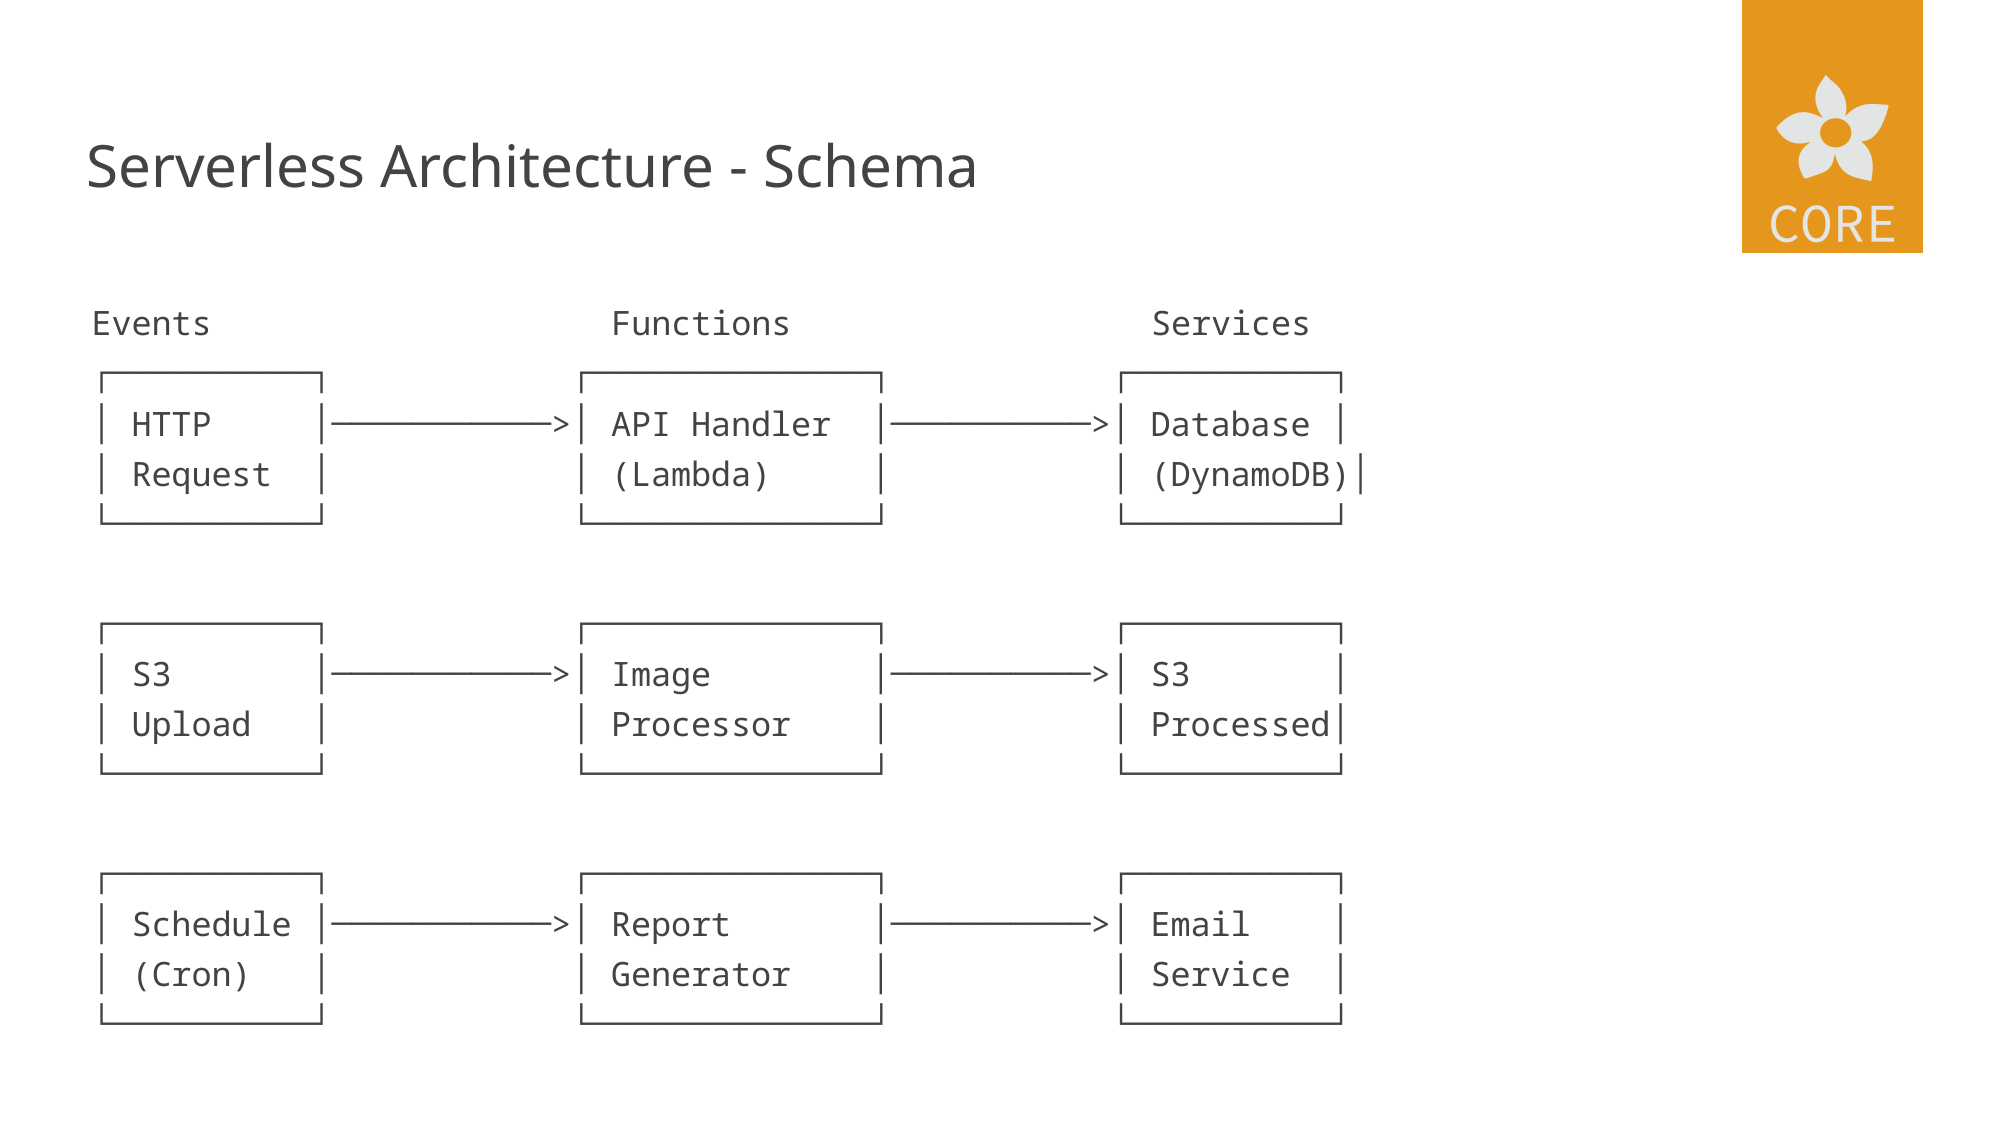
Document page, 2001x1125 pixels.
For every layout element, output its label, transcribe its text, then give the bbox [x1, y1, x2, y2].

title Serverless Architecture - Schema [71, 59, 1732, 278]
picture [1742, 0, 1923, 253]
list Events Functions Services ┌──────────┐ ┌──────────────┐ ┌──────────┐ │ HTTP │───────────>│ API Handler │──────────>│ Database │ │ Request │ │ (Lambda) │ │ (DynamoDB)│ └──────────┘ └──────────────┘ └──────────┘ ┌──────────┐ ┌──────────────┐ ┌──────────┐ │ S3 │───────────>│ Image │──────────>│ S3 │ │ Upload │ │ Processor │ │ Processed│ └──────────┘ └──────────────┘ └──────────┘ ┌──────────┐ ┌──────────────┐ ┌──────────┐ │ Schedule │───────────>│ Report │──────────>│ Email │ │ (Cron) │ │ Generator │ │ Service │ └──────────┘ └──────────────┘ └──────────┘ [76, 299, 1919, 1066]
